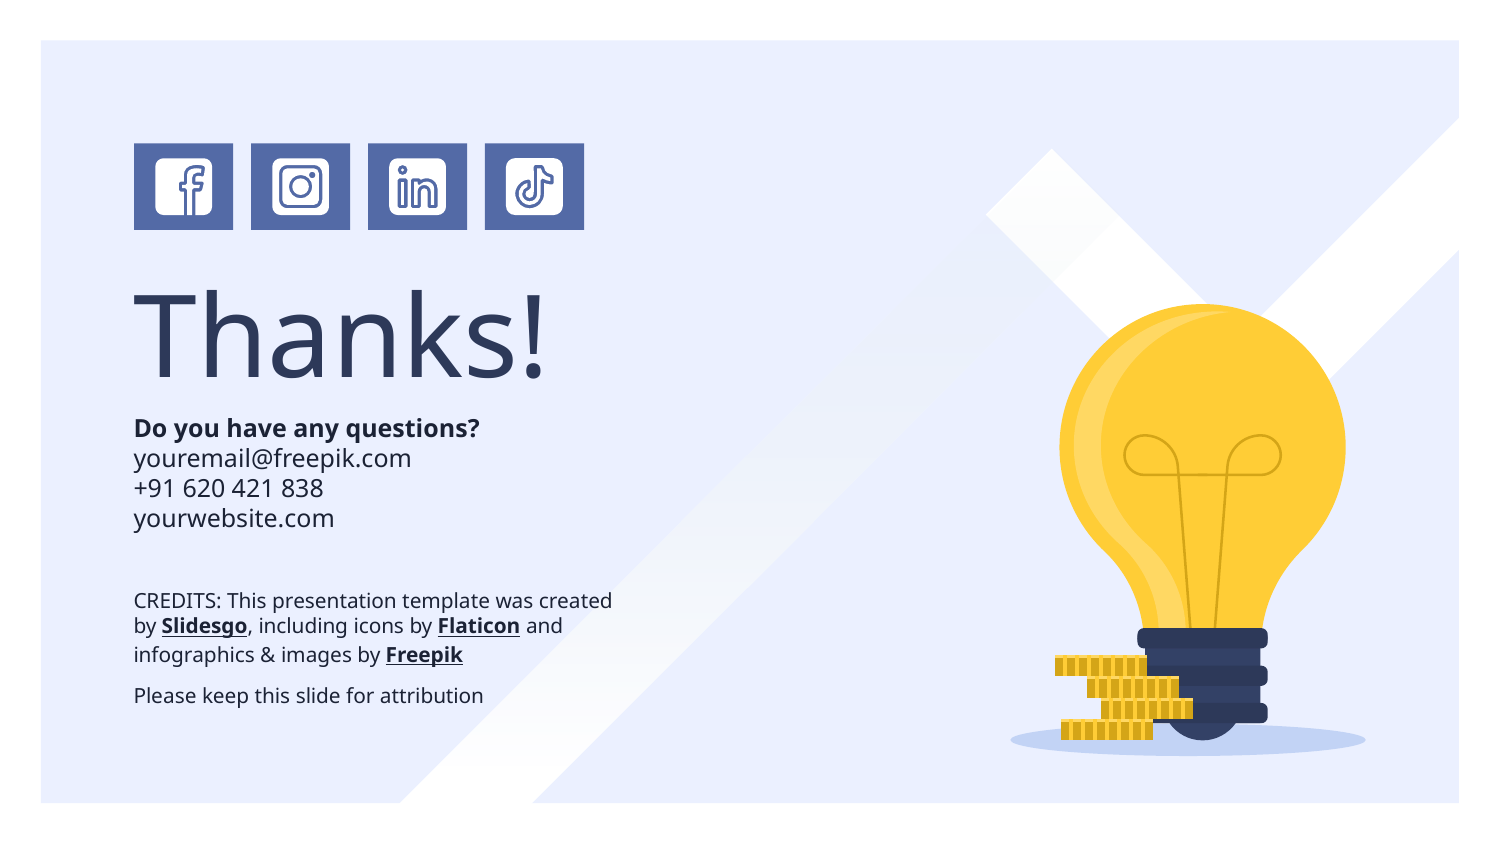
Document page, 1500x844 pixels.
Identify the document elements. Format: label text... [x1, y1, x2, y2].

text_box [1010, 303, 1366, 757]
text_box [388, 158, 447, 216]
text_box [368, 143, 468, 230]
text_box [272, 158, 330, 216]
title Thanks! [118, 232, 750, 397]
text_box [134, 143, 234, 230]
text_box [251, 143, 351, 230]
text_box [484, 143, 585, 230]
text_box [505, 157, 564, 216]
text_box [155, 158, 213, 216]
subtitle Do you have any questions? youremail@freepik.com +91 620 421 838 yourwebsite.com [118, 397, 750, 550]
text_box Please keep this slide for attribution [118, 674, 639, 716]
